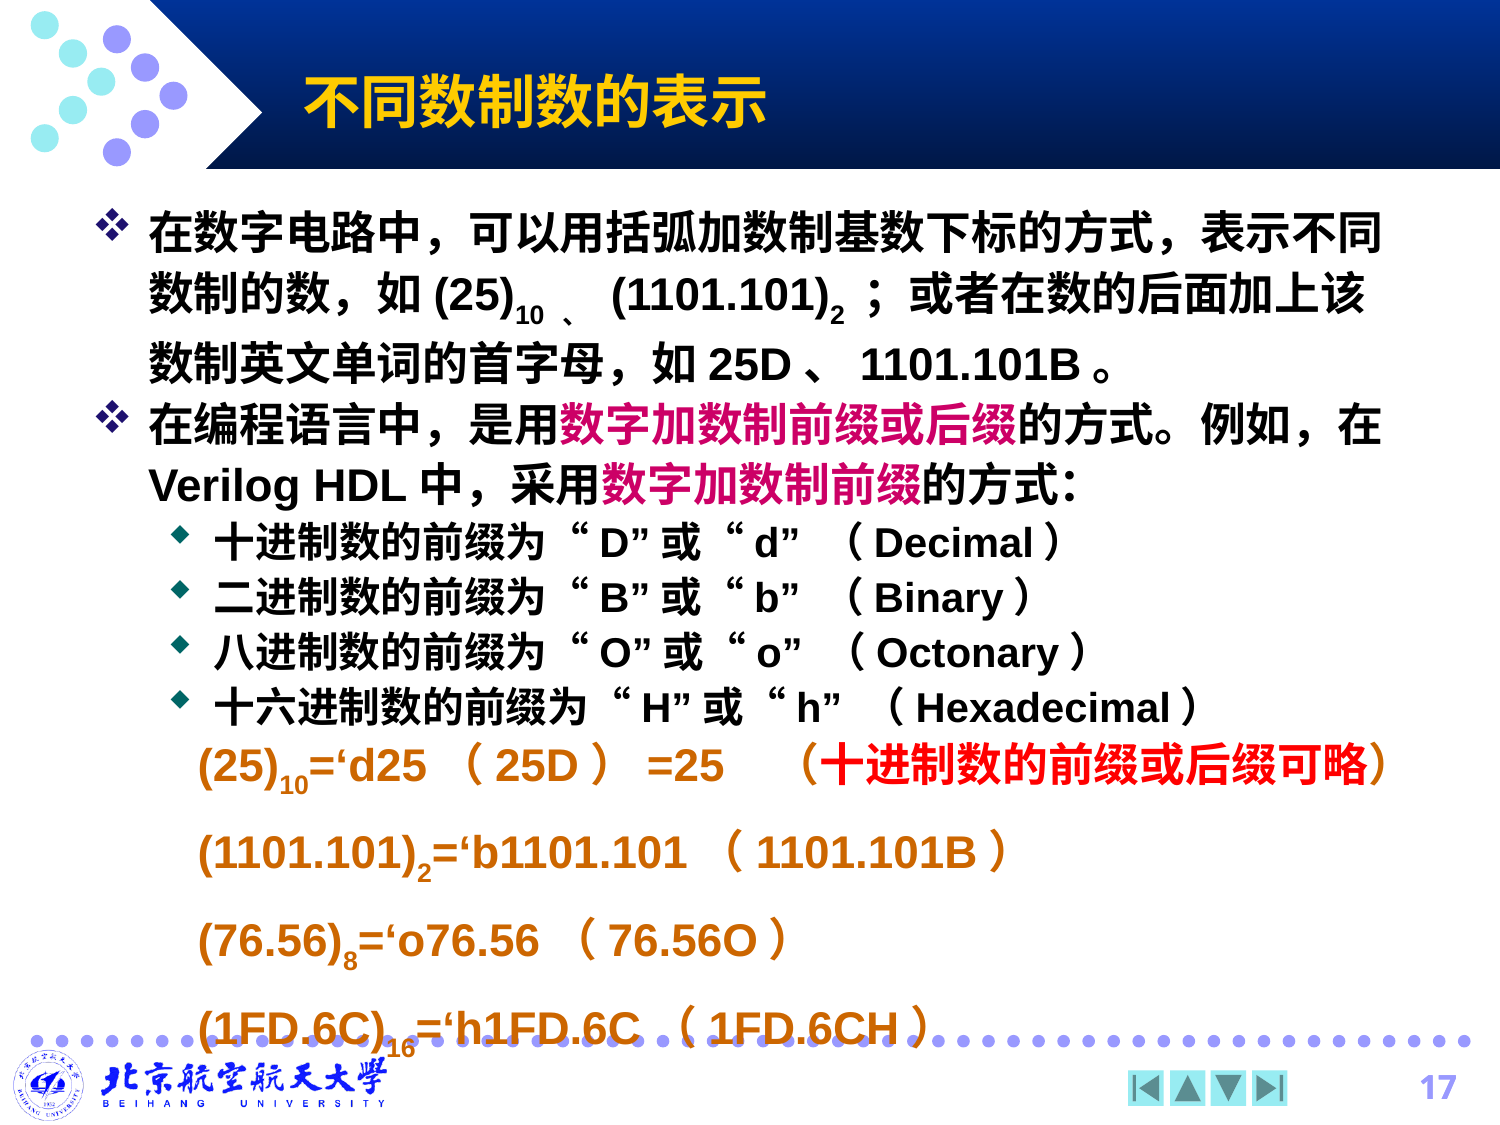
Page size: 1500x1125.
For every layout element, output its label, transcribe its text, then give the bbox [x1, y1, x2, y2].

text_box 17 [1328, 1058, 1472, 1109]
title 不同数制数的表示 [287, 49, 1413, 151]
text_box (25)10=‘d25（25D）=25 （十进制数的前缀或后缀可略） (1101.101)2=‘b1101.101（1101.101B） (76.56)8=‘o76.56（76.56O） (1FD.6C)16=‘h1FD.6C（1FD.6CH） [183, 727, 1471, 1071]
list 在数字电路中，可以用括弧加数制基数下标的方式，表示不同数制的数，如(25)10 、 (1101.101)2 ；或者在数的后面加上该数制英文单词的首字母，如25D、1101.101B。 在编程语言中，是用数字加数制前缀或后缀的方式。例如，在Verilog HDL中，采用数字加数制前缀的方式： 十进制数的前缀为“D”或“d” （Decimal） 二进制数的前缀为“B”或“b” （Binary） 八进制数的前缀为“O”或“o” （Octonary） 十六进制数的前缀为“H”或“h” （Hexadecimal） [76, 190, 1413, 681]
picture [13, 1047, 387, 1125]
